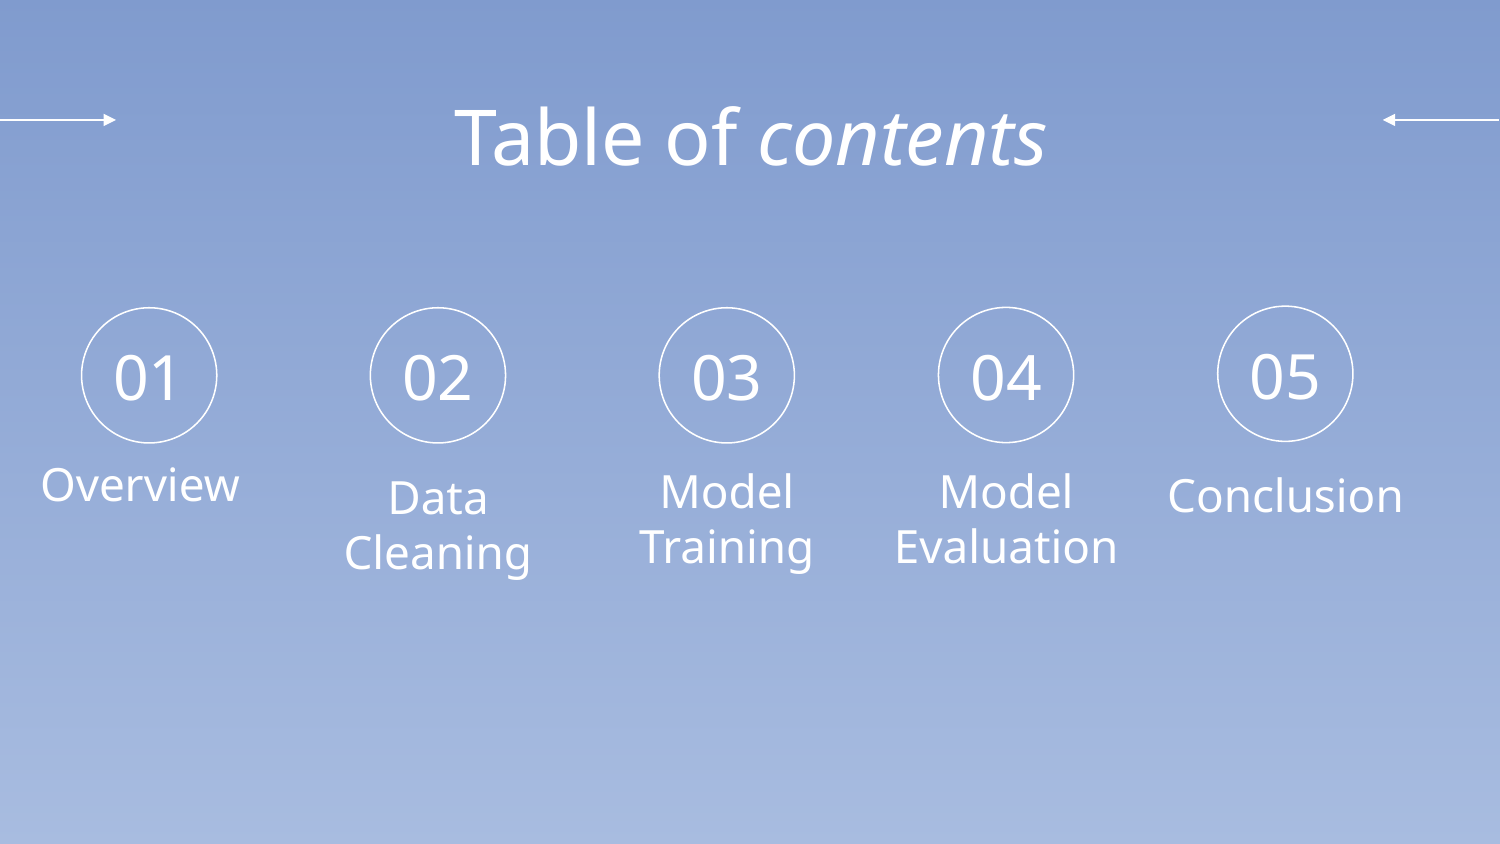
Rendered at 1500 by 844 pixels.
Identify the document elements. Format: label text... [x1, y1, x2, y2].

title Table of contents [118, 72, 1385, 167]
text_box [659, 341, 668, 409]
title 02 [380, 307, 496, 444]
text_box [370, 340, 380, 411]
title Data Cleaning [301, 510, 575, 594]
title 04 [948, 307, 1065, 444]
text_box [496, 340, 506, 411]
title 05 [1227, 306, 1344, 443]
title 03 [668, 307, 785, 444]
text_box [208, 342, 217, 409]
text_box [1344, 340, 1353, 408]
text_box [81, 340, 91, 410]
title Conclusion [1134, 453, 1437, 537]
text_box [938, 340, 948, 410]
title Model Evaluation [855, 505, 1158, 588]
title Overview [25, 443, 274, 526]
text_box [1217, 339, 1227, 408]
text_box [785, 340, 795, 410]
title Model Training [598, 504, 856, 588]
title 01 [91, 307, 208, 443]
text_box [1065, 341, 1074, 409]
